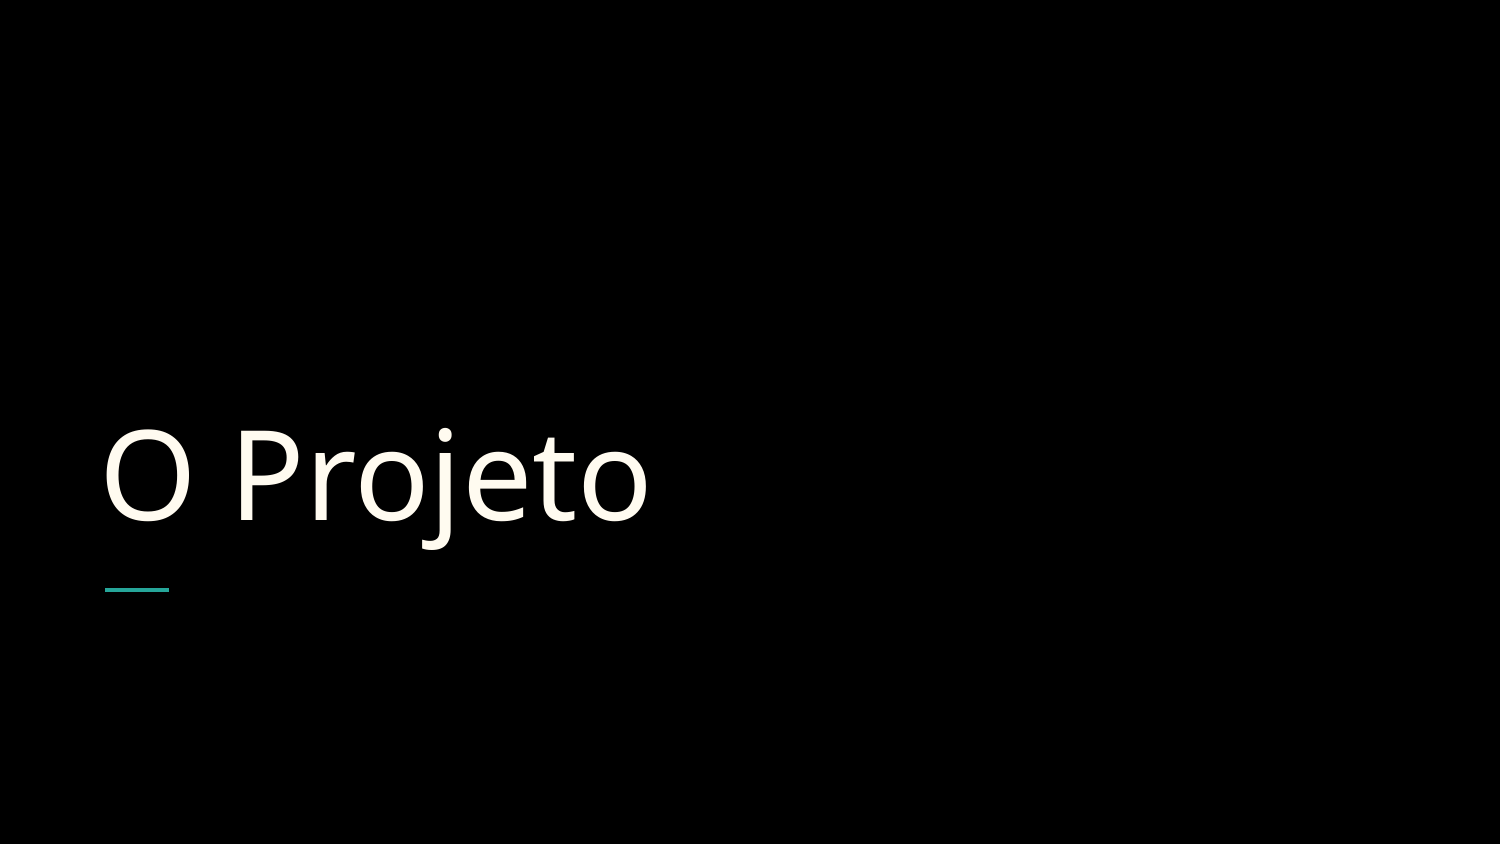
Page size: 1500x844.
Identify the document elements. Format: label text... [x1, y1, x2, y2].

title O Projeto [84, 310, 1416, 561]
